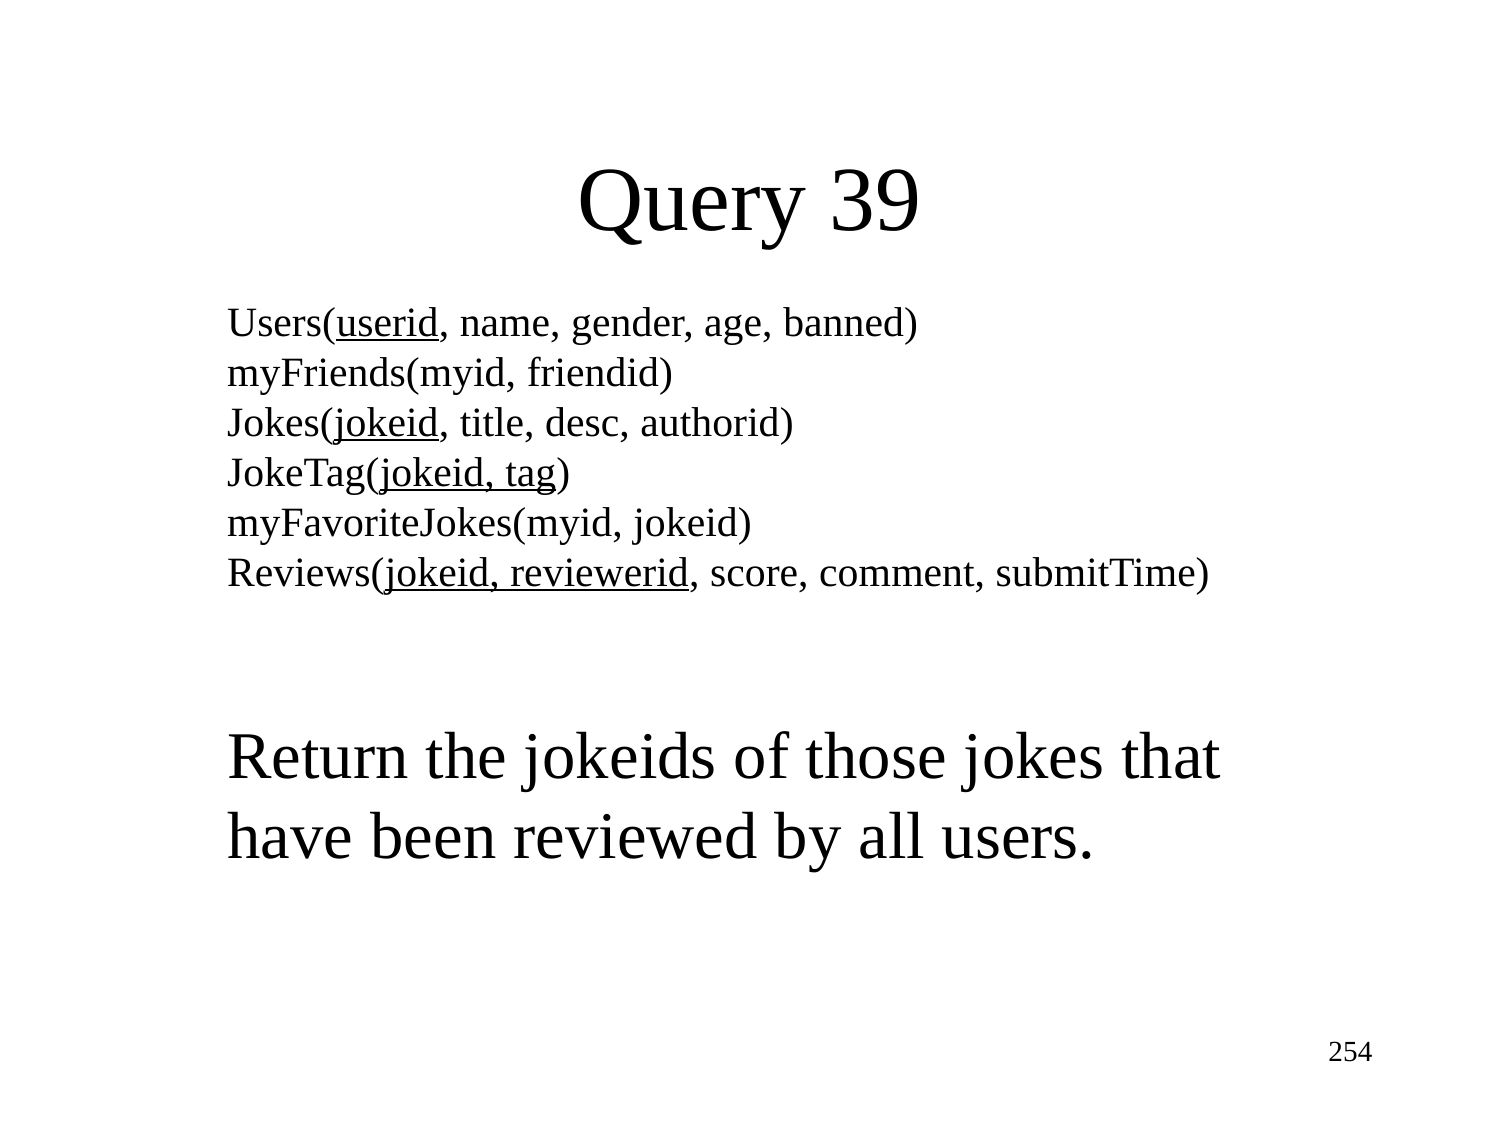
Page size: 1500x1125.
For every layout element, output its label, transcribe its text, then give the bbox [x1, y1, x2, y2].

text_box Return the jokeids of those jokes that have been reviewed by all users. [212, 704, 1313, 880]
slide_number 254 [1074, 1024, 1388, 1101]
title Query 39 [112, 99, 1388, 288]
text_box Users(userid, name, gender, age, banned) myFriends(myid, friendid) Jokes(jokeid, title, desc, authorid) JokeTag(jokeid, tag) myFavoriteJokes(myid, jokeid) Reviews(jokeid, reviewerid, score, comment, submitTime) [212, 287, 1263, 603]
